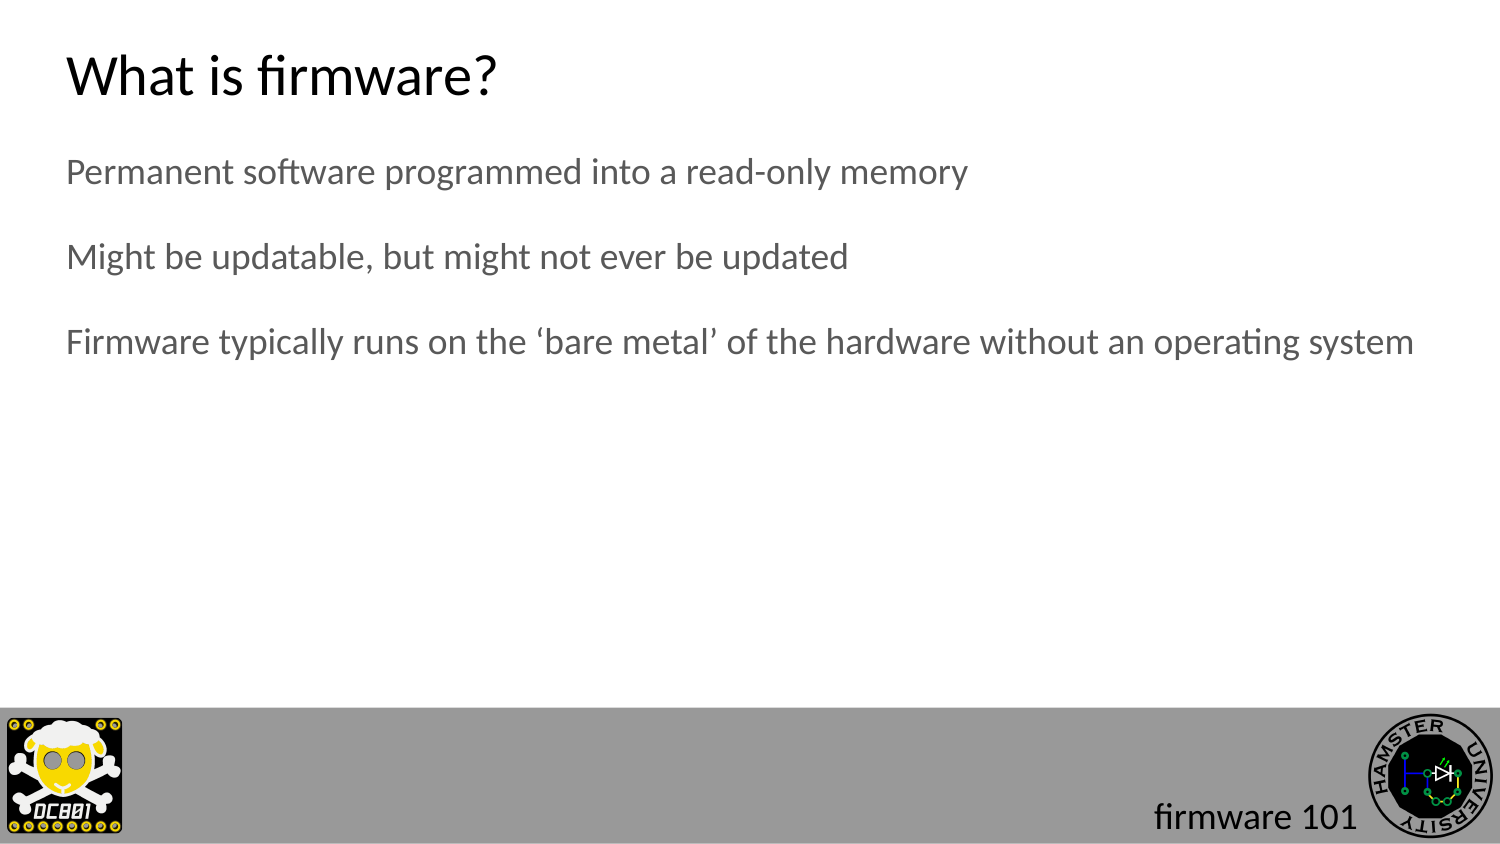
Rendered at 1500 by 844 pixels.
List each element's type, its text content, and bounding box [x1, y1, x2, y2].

text_box [132, 750, 1357, 844]
text_box [0, 707, 51, 711]
picture [0, 712, 130, 839]
text_box firmware 101 [1139, 776, 1357, 830]
title What is firmware? [51, 21, 1449, 112]
list Permanent software programmed into a read-only memory Might be updatable, but might not ever be updated Firmware typically runs on the ‘bare metal’ of the hardware without an operating system [51, 125, 1449, 750]
picture [1362, 707, 1500, 844]
